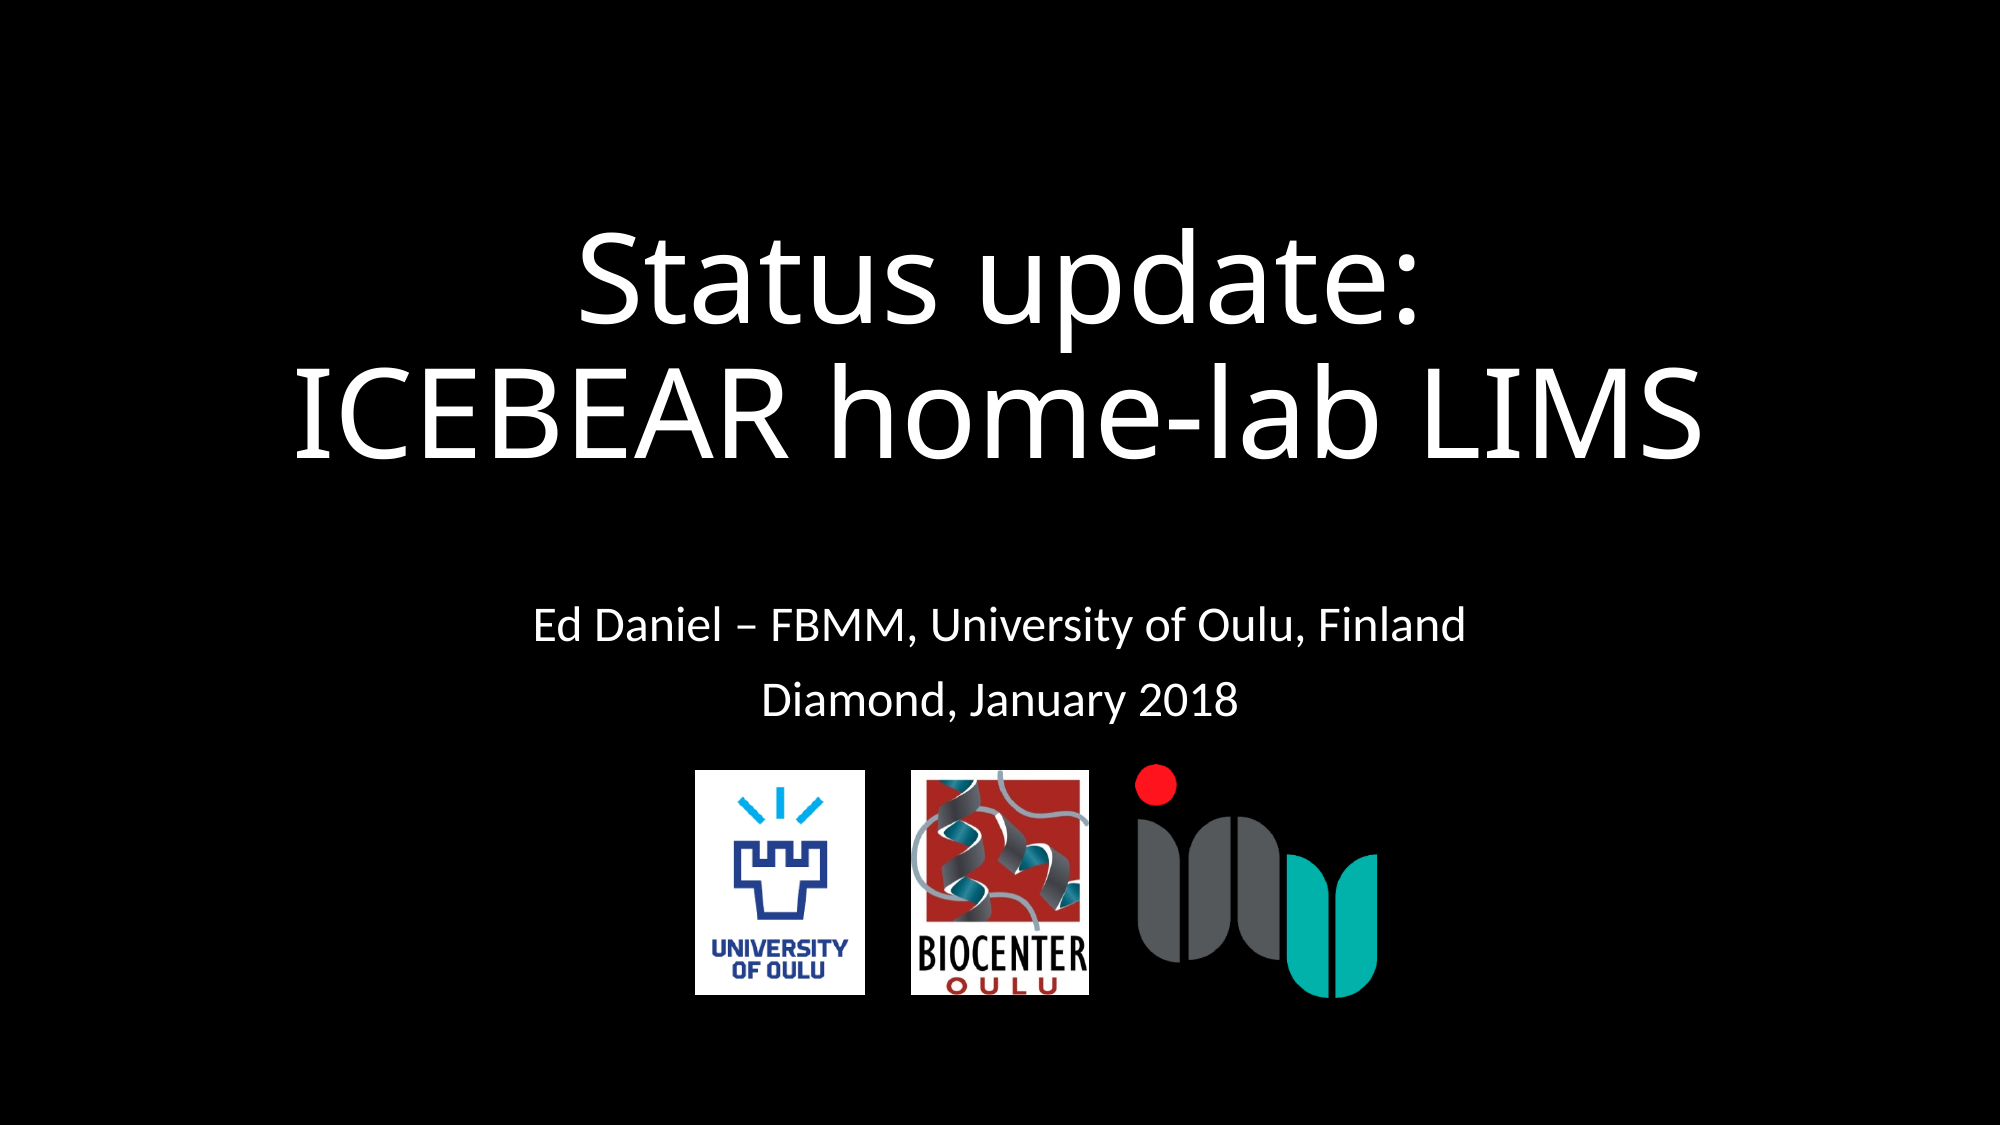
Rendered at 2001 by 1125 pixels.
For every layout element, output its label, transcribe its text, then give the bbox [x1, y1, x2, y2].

picture [695, 770, 865, 996]
title Status update: ICEBEAR home-lab LIMS [249, 101, 1750, 494]
subtitle Ed Daniel – FBMM, University of Oulu, Finland Diamond, January 2018 [249, 590, 1750, 741]
picture [911, 770, 1089, 996]
picture [1096, 746, 1420, 1015]
